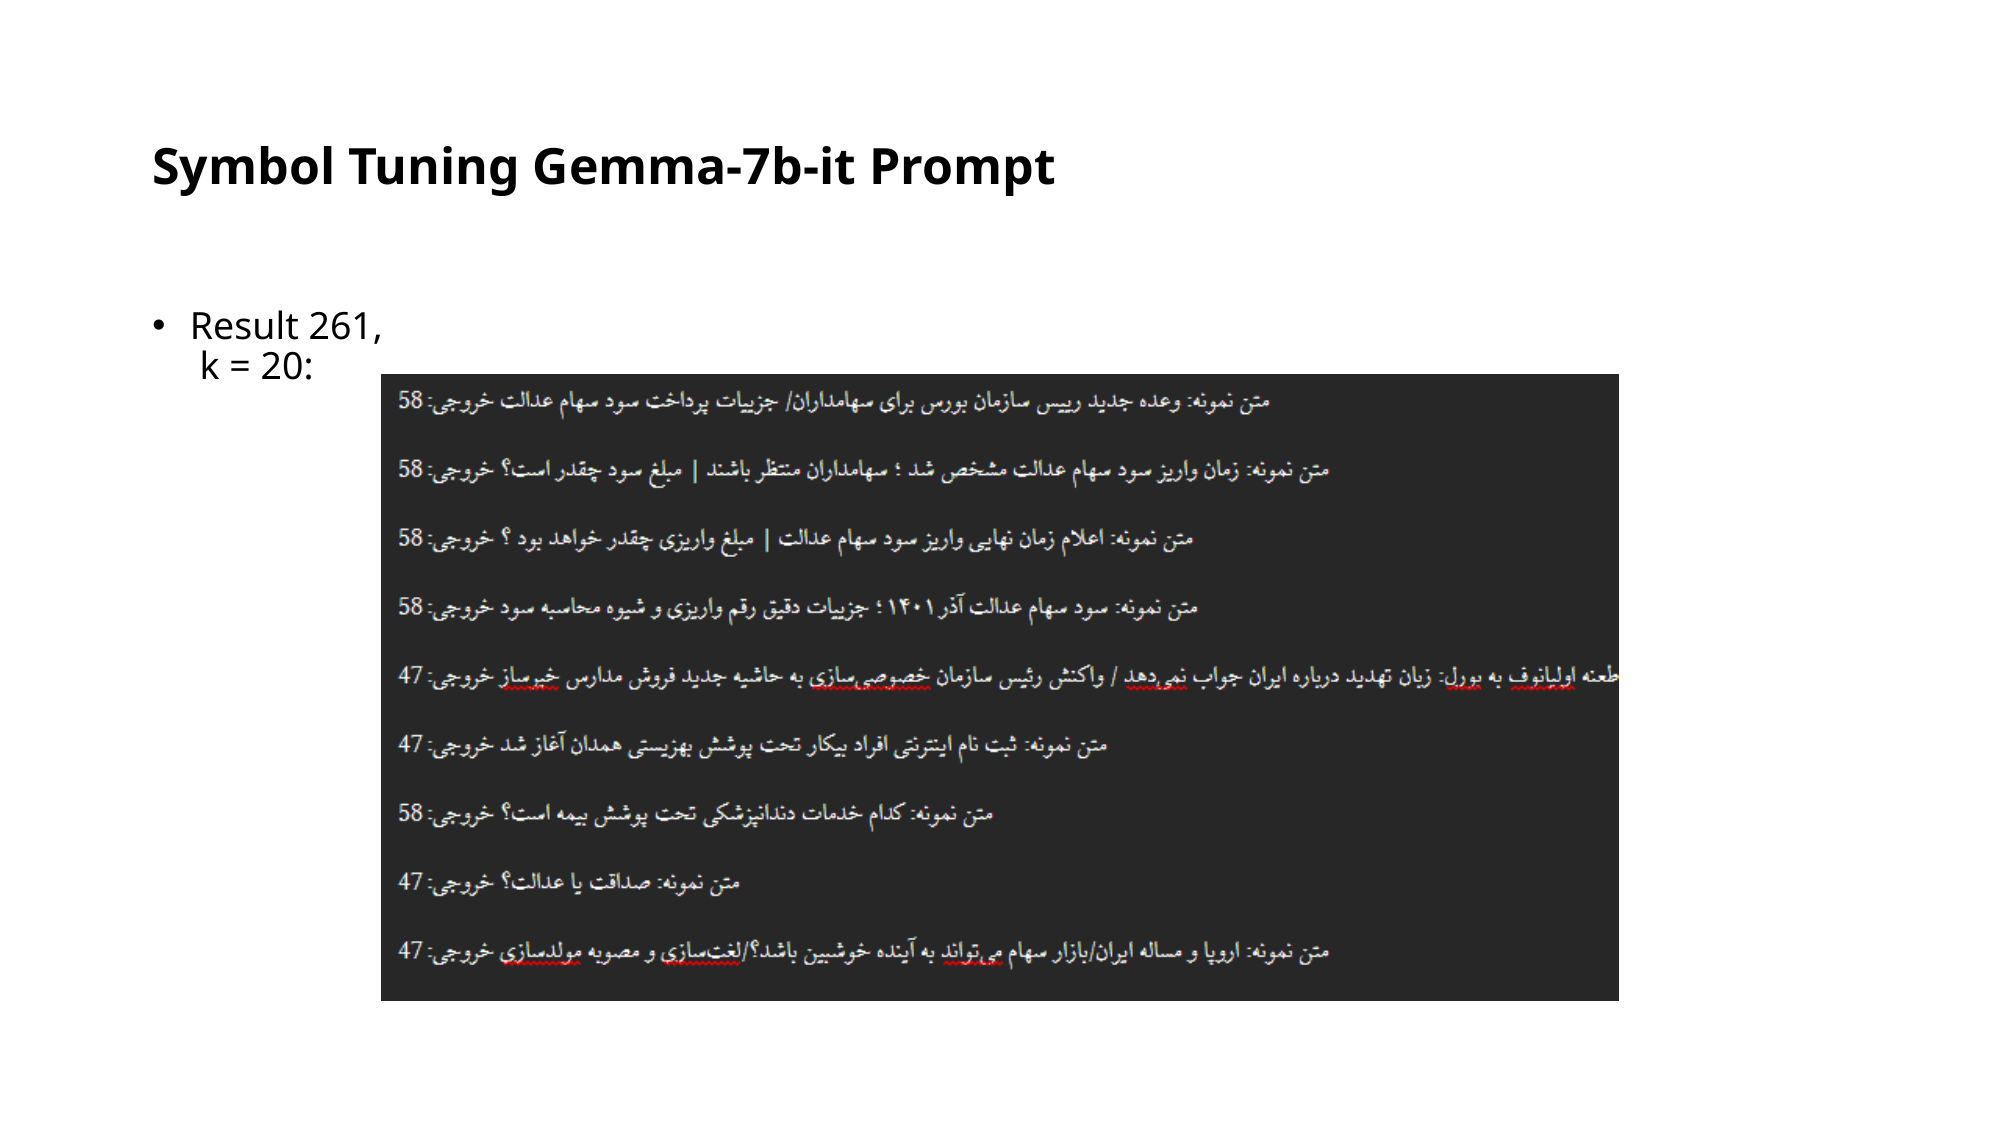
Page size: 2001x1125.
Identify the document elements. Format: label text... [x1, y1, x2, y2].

picture [380, 373, 1620, 1002]
title Symbol Tuning Gemma-7b-it Prompt [137, 59, 1863, 278]
list Result 261, k = 20: [137, 299, 1863, 1014]
